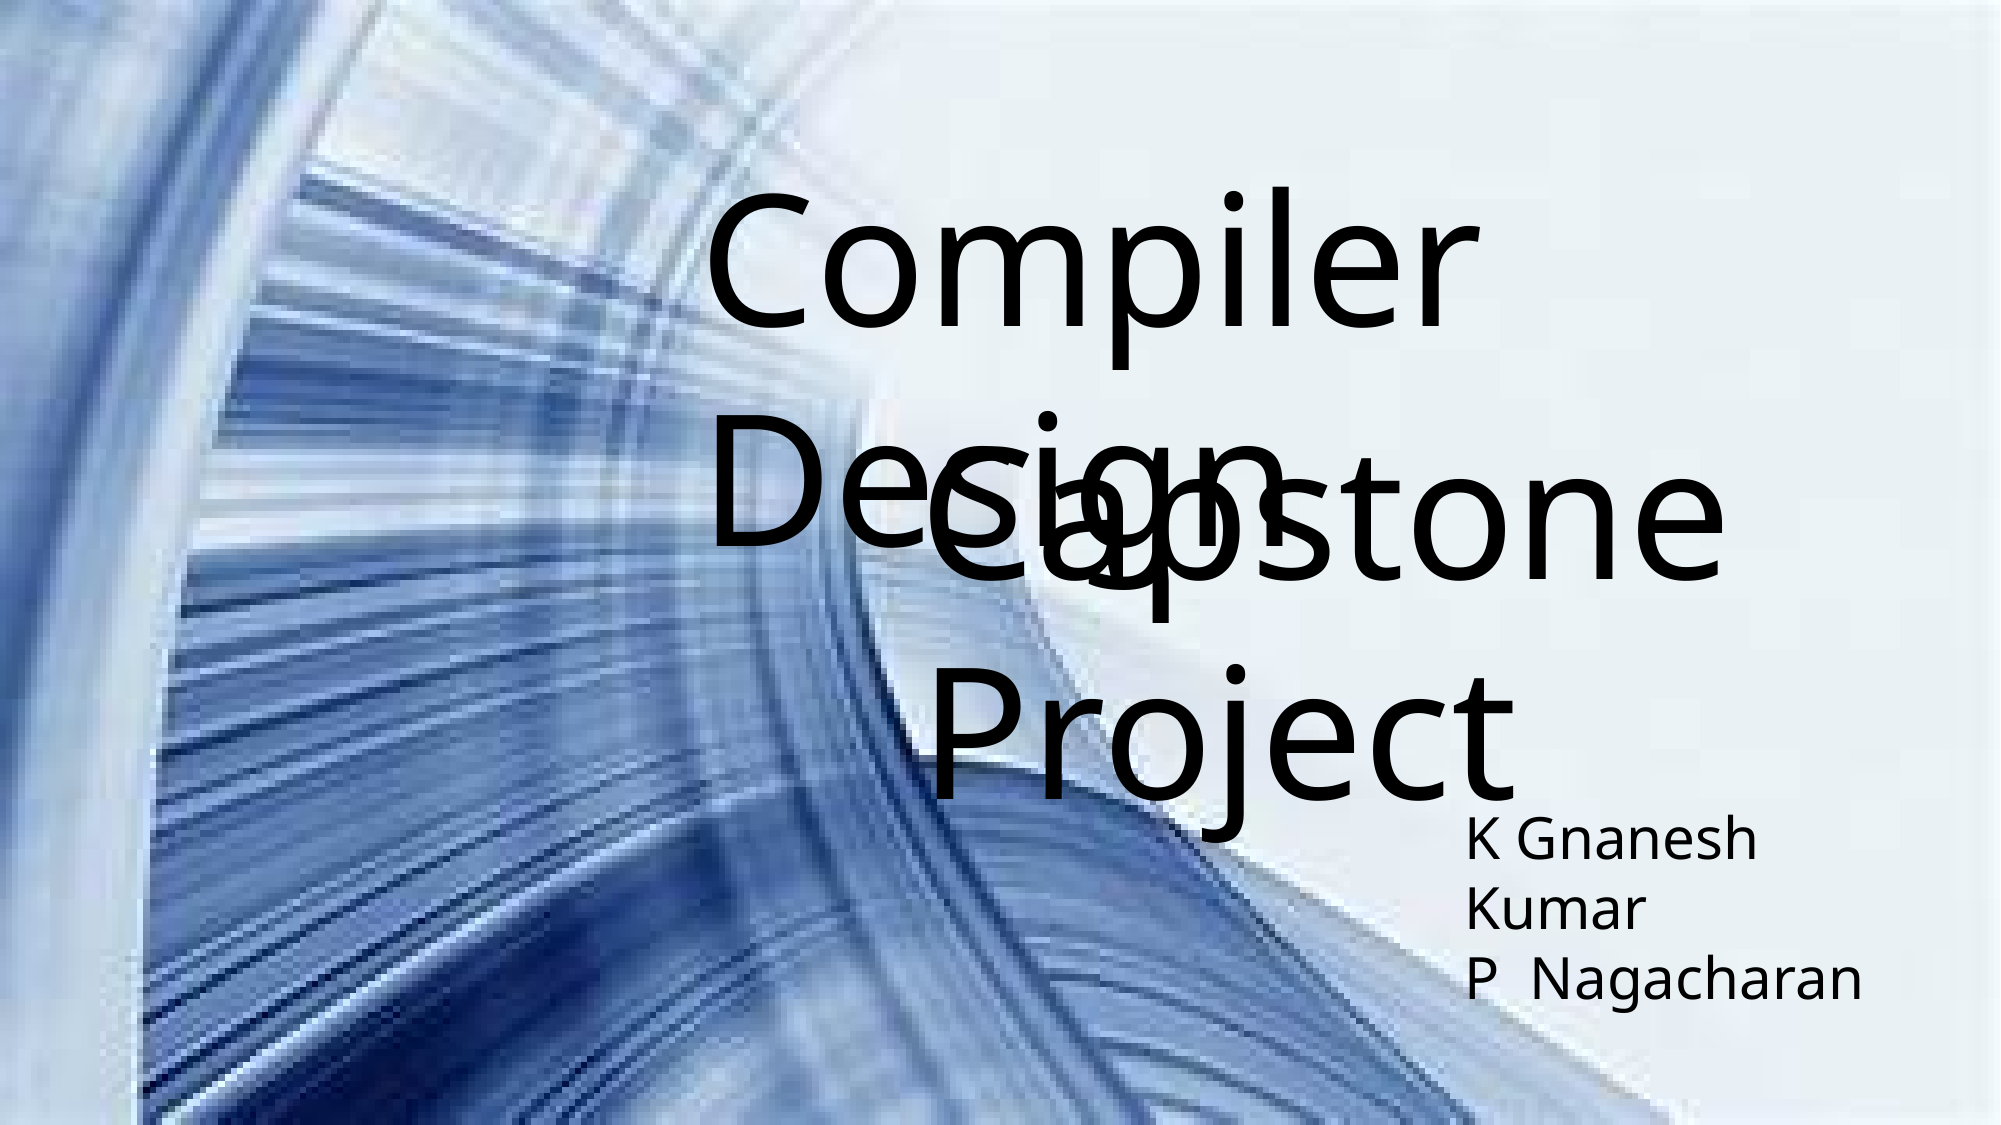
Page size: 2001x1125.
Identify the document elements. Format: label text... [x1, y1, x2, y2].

text_box Capstone Project [904, 389, 1931, 844]
text_box Compiler Design [684, 136, 1789, 591]
picture [0, 0, 2001, 1125]
text_box K Gnanesh Kumar P Nagacharan [1449, 793, 1957, 1019]
